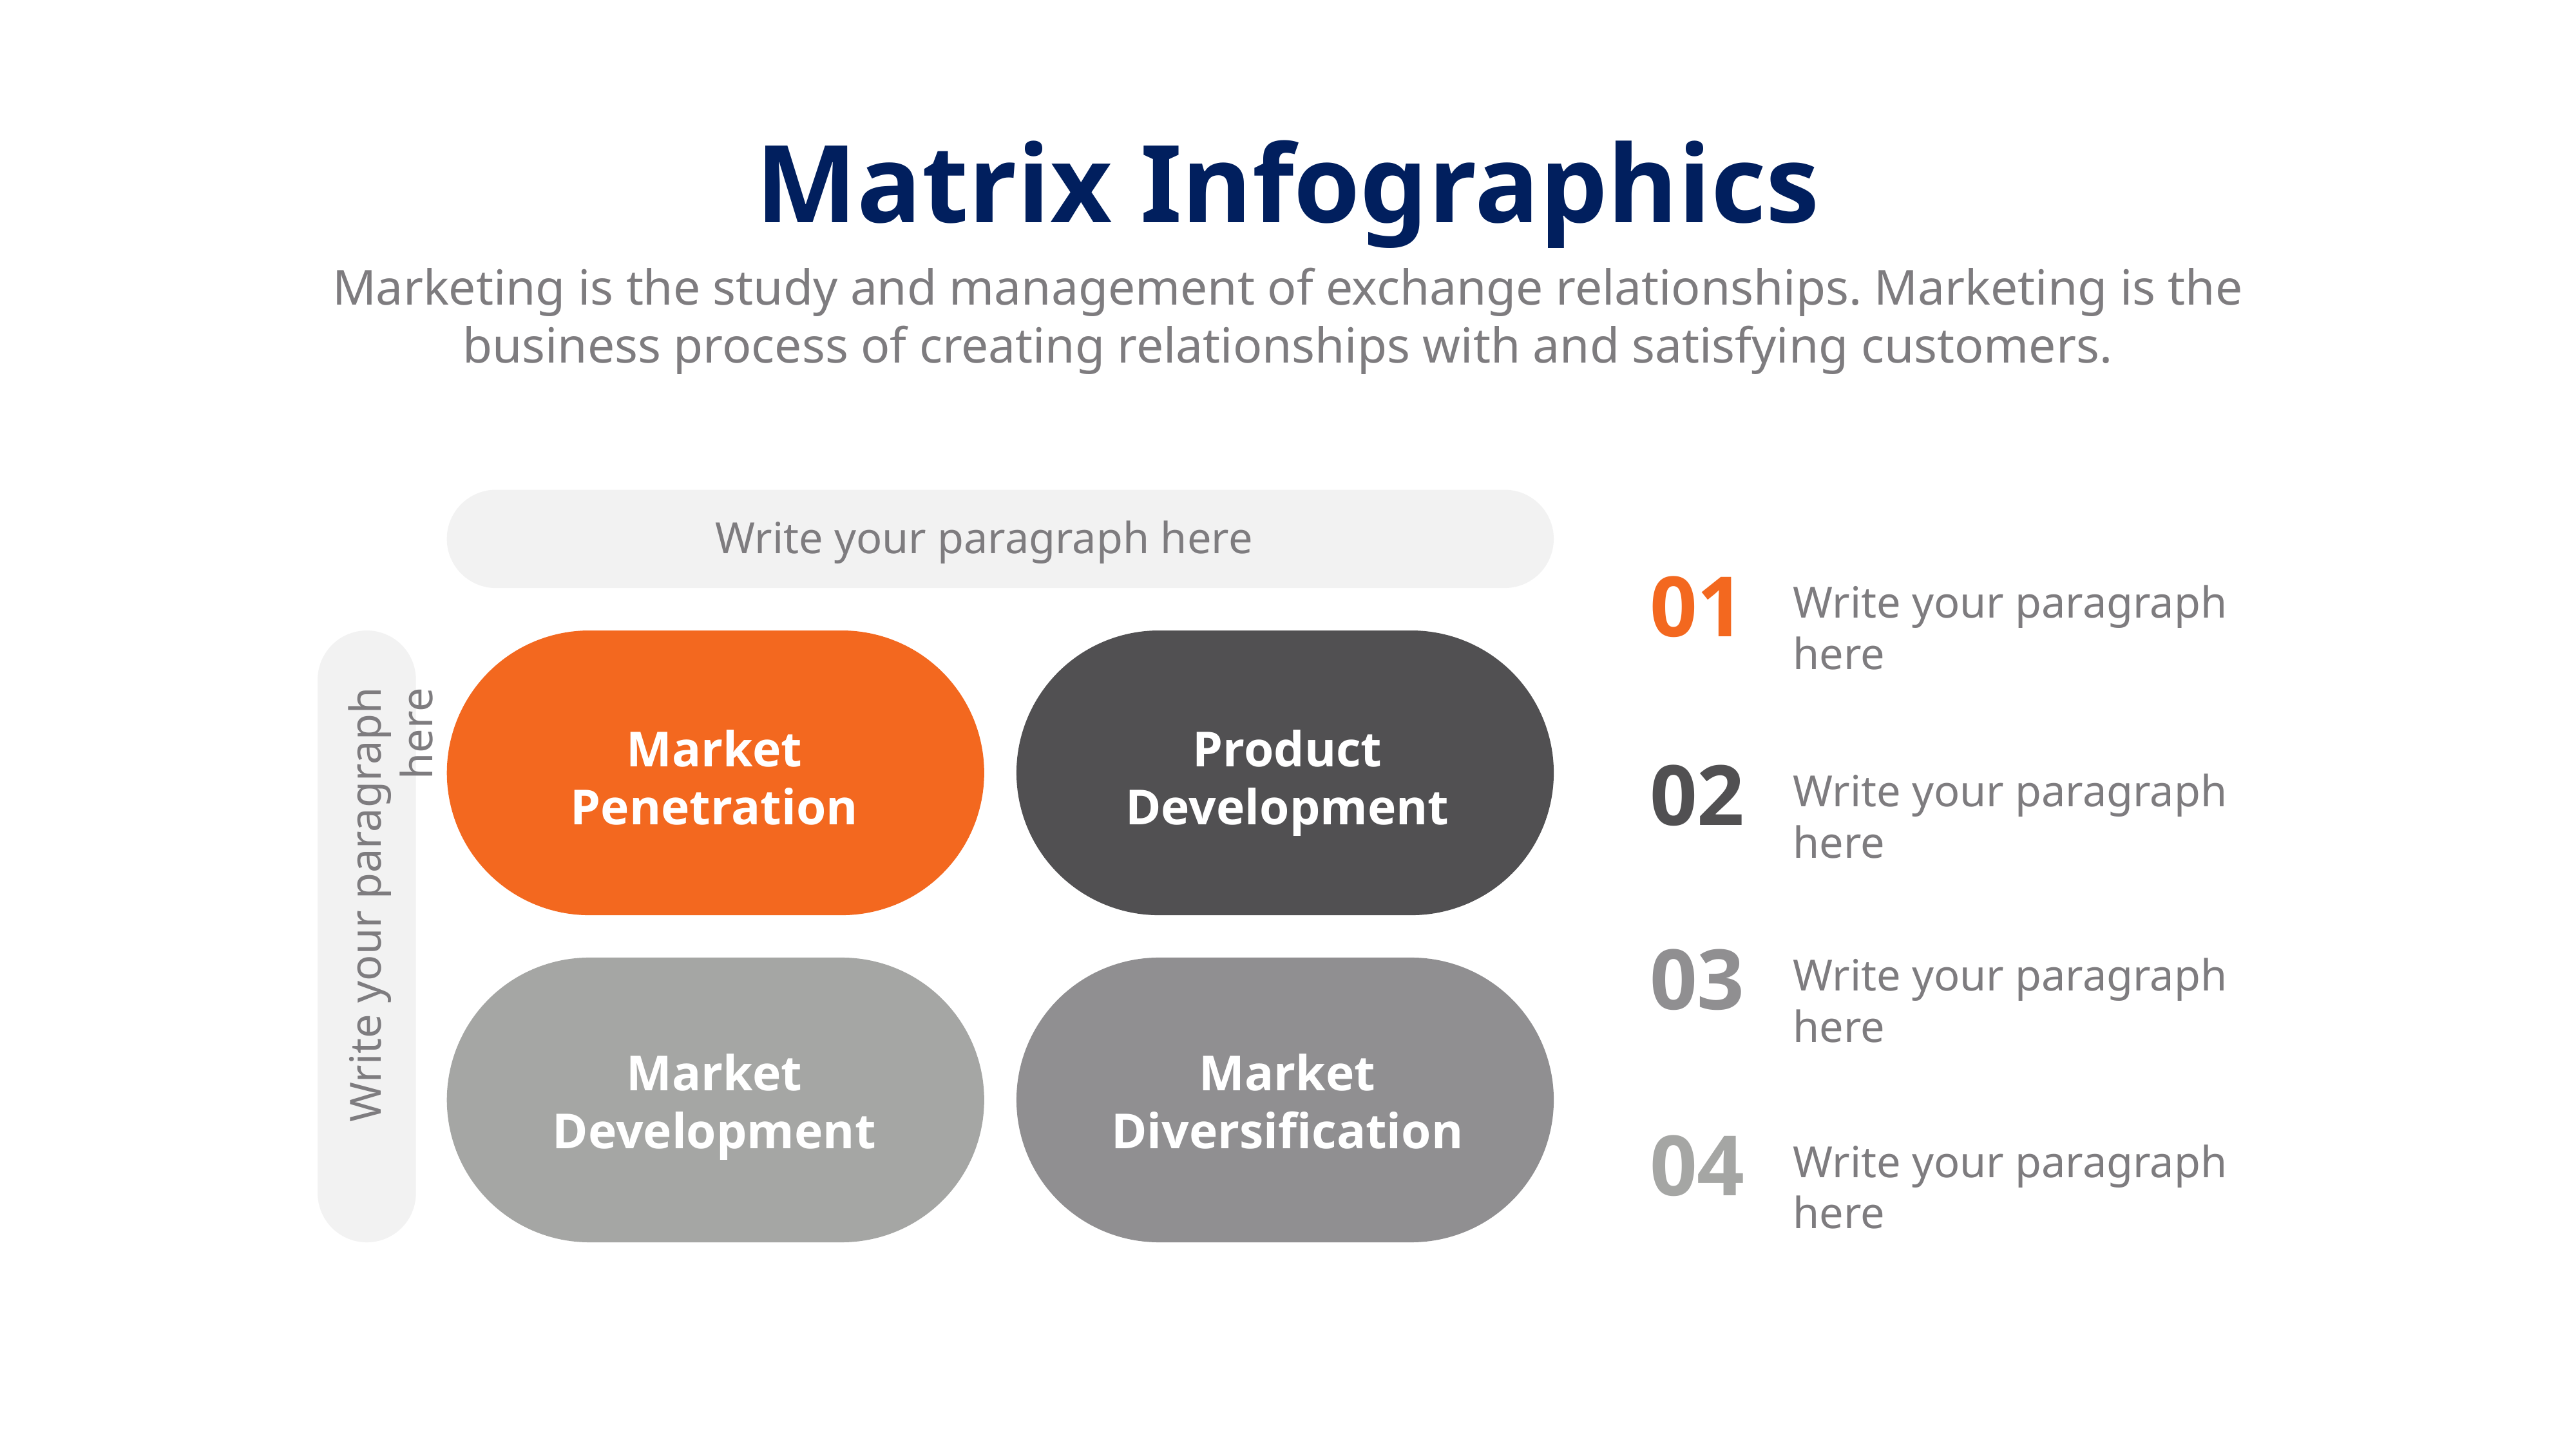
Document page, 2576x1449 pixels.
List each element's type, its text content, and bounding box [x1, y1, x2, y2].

text_box Matrix Infographics [746, 110, 1829, 249]
text_box Product Development [1099, 714, 1476, 840]
text_box 02 [1640, 737, 1755, 847]
text_box [446, 489, 1555, 589]
text_box Market Diversification [1099, 1037, 1476, 1163]
text_box Write your paragraph here [1783, 943, 2295, 1056]
text_box Marketing is the study and management of exchange relationships. Marketing is the business process of creating relationships with and satisfying customers. [281, 251, 2295, 377]
text_box Write your paragraph here [1783, 759, 2295, 872]
text_box 04 [1640, 1108, 1755, 1218]
text_box [317, 630, 417, 1244]
text_box Market Development [526, 1037, 902, 1163]
text_box Write your paragraph here [1783, 1129, 2295, 1242]
text_box 03 [1640, 921, 1755, 1031]
text_box [1015, 629, 1555, 916]
text_box 01 [1640, 548, 1755, 658]
text_box Write your paragraph here [1783, 570, 2295, 683]
text_box [446, 956, 985, 1244]
text_box [446, 629, 985, 916]
text_box [1015, 956, 1555, 1244]
text_box Market Penetration [526, 714, 902, 840]
text_box Write your paragraph here [333, 677, 446, 1209]
text_box Write your paragraph here [563, 506, 1405, 567]
